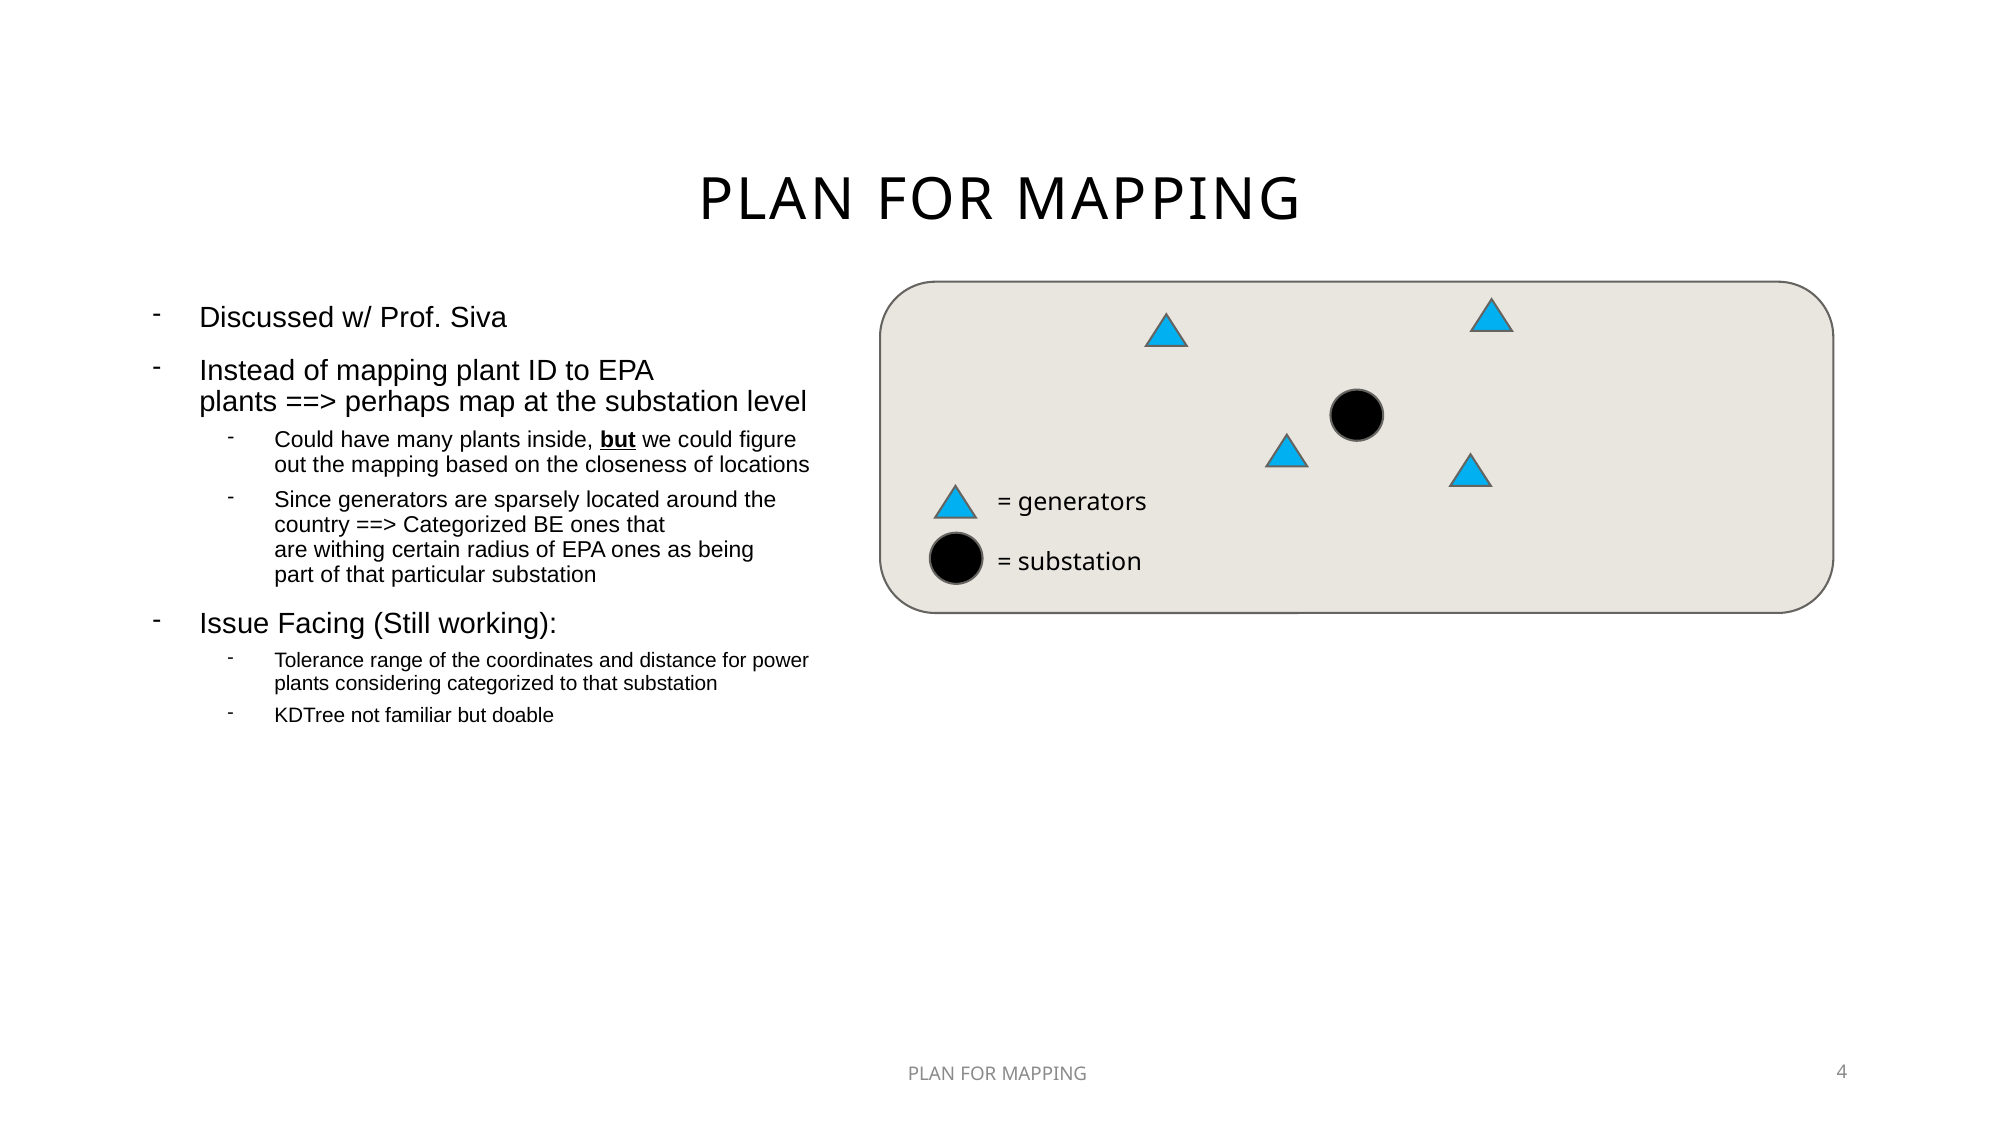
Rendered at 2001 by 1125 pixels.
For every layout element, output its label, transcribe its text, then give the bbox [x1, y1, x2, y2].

footer PLAN FOR MAPPING [662, 1042, 1338, 1103]
title Plan for mapping [137, 22, 1863, 240]
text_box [880, 281, 1834, 613]
text_box Discussed w/ Prof. Siva Instead of mapping plant ID to EPA plants ==> perhaps map at the substation level Could have many plants inside, but we could figure out the mapping based on the closeness of locations Since generators are sparsely located around the country ==> Categorized BE ones that are withing certain radius of EPA ones as being part of that particular substation Issue Facing (Still working): Tolerance range of the coordinates and distance for power plants considering categorized to that substation KDTree not familiar but doable [137, 294, 842, 988]
slide_number 4 [1412, 1042, 1863, 1103]
